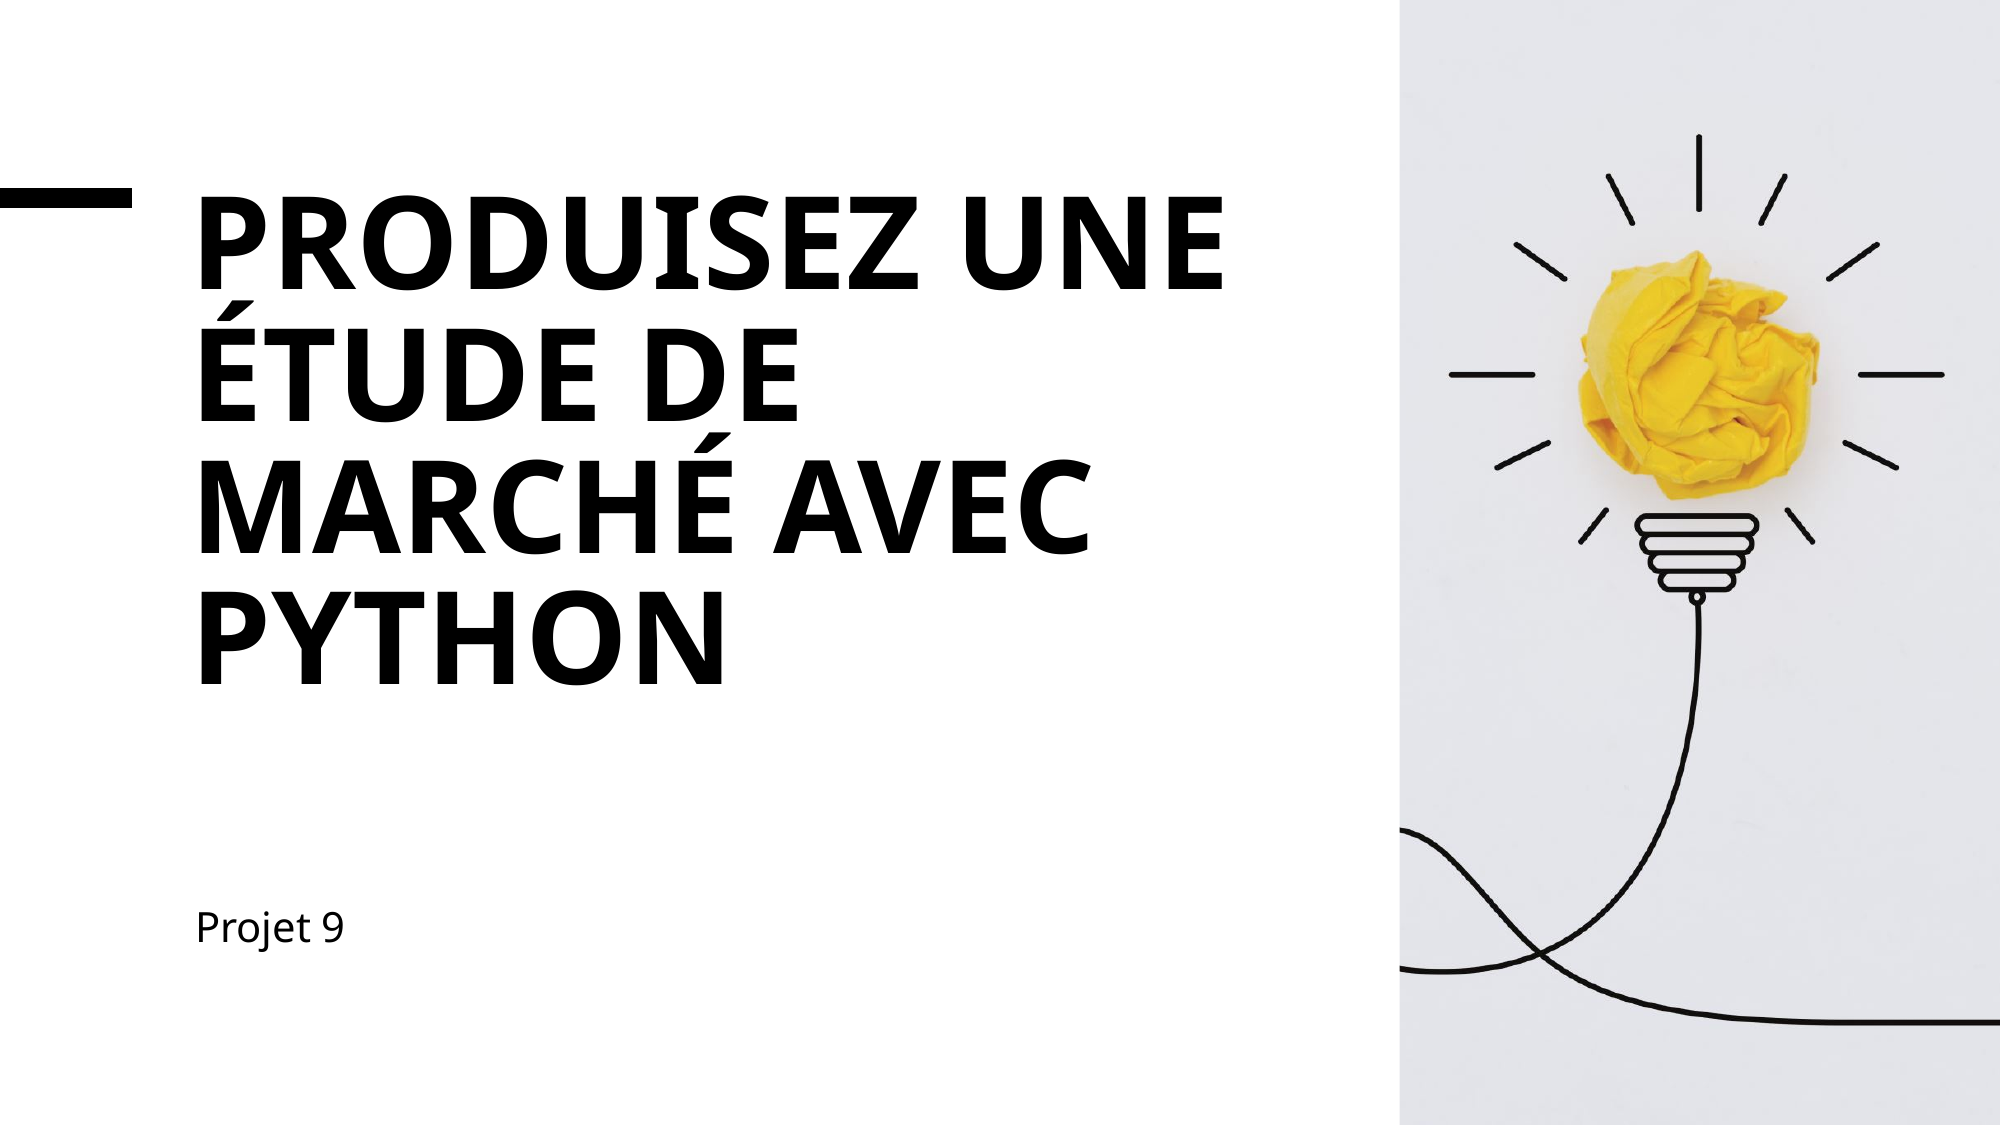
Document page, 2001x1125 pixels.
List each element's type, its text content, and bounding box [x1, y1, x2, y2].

text_box [0, 0, 1399, 1125]
title Produisez une étude de marché avec Python [175, 176, 1301, 750]
picture [1399, 0, 2000, 1125]
subtitle Projet 9 [180, 750, 1121, 958]
